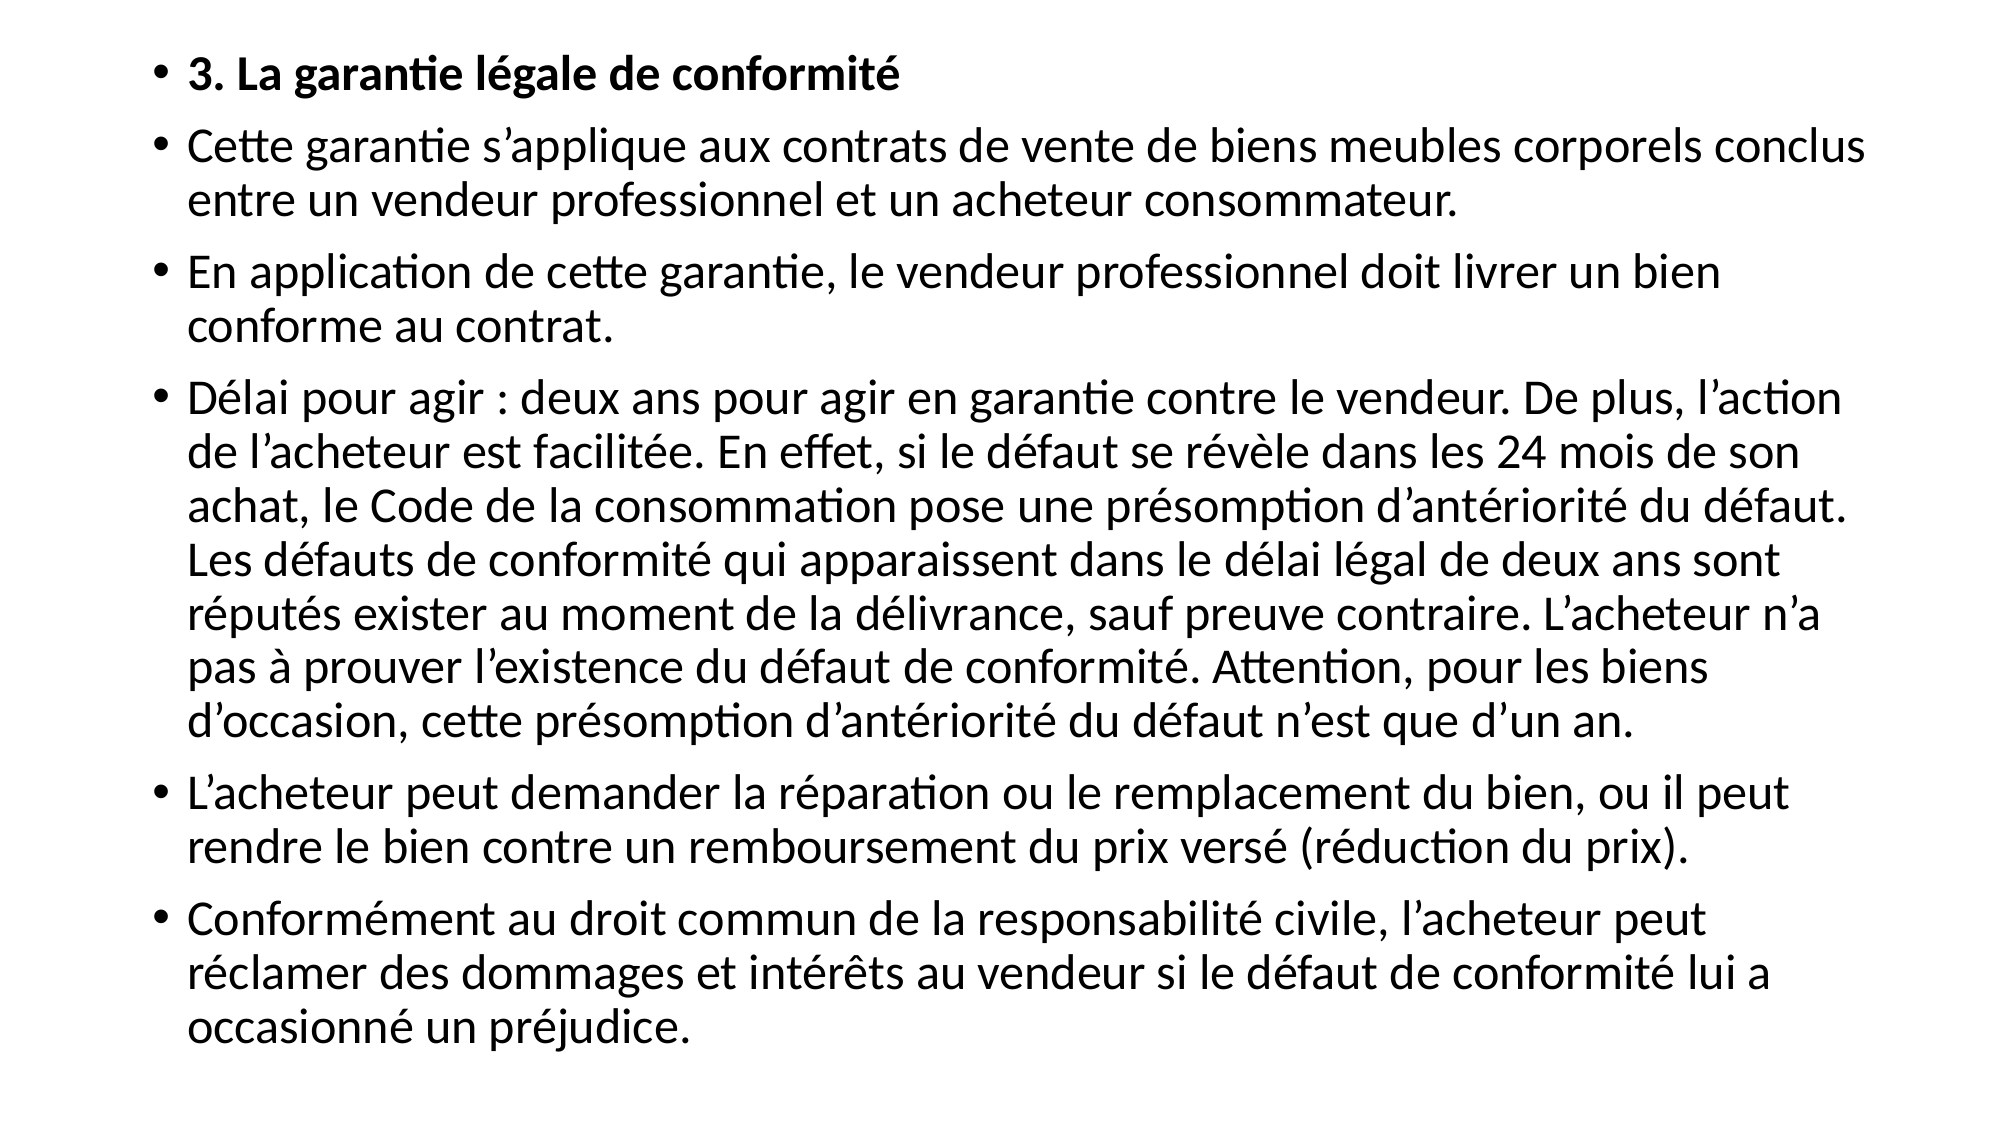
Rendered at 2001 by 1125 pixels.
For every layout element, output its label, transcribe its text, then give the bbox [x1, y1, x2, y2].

list 3. La garantie légale de conformité Cette garantie s’applique aux contrats de vente de biens meubles corporels conclus entre un vendeur professionnel et un acheteur consommateur. En application de cette garantie, le vendeur professionnel doit livrer un bien conforme au contrat. Délai pour agir : deux ans pour agir en garantie contre le vendeur. De plus, l’action de l’acheteur est facilitée. En effet, si le défaut se révèle dans les 24 mois de son achat, le Code de la consommation pose une présomption d’antériorité du défaut. Les défauts de conformité qui apparaissent dans le délai légal de deux ans sont réputés exister au moment de la délivrance, sauf preuve contraire. L’acheteur n’a pas à prouver l’existence du défaut de conformité. Attention, pour les biens d’occasion, cette présomption d’antériorité du défaut n’est que d’un an. L’acheteur peut demander la réparation ou le remplacement du bien, ou il peut rendre le bien contre un remboursement du prix versé (réduction du prix). Conformément au droit commun de la responsabilité civile, l’acheteur peut réclamer des dommages et intérêts au vendeur si le défaut de conformité lui a occasionné un préjudice. [137, 39, 1913, 1072]
